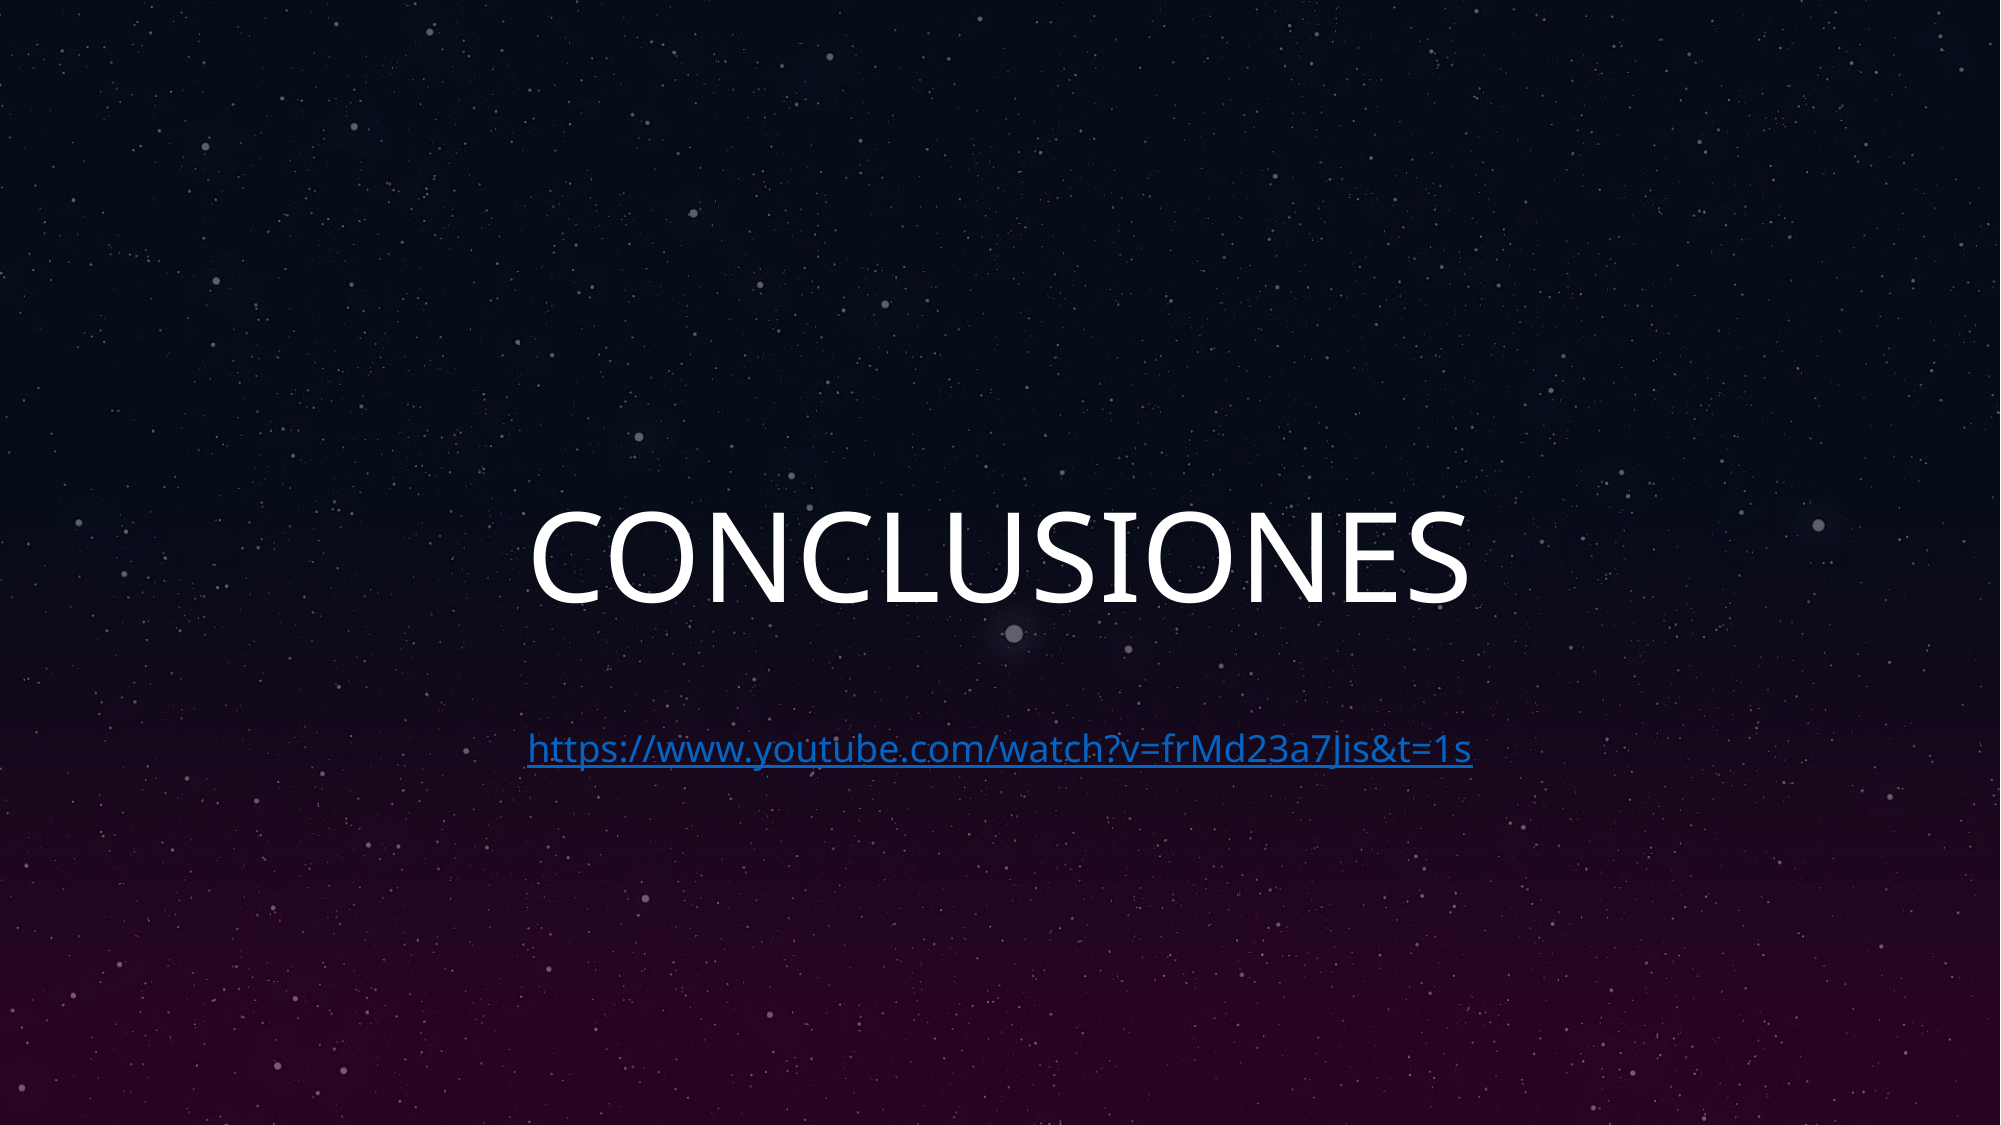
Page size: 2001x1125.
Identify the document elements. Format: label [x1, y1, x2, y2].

list [0, 0, 2000, 1125]
